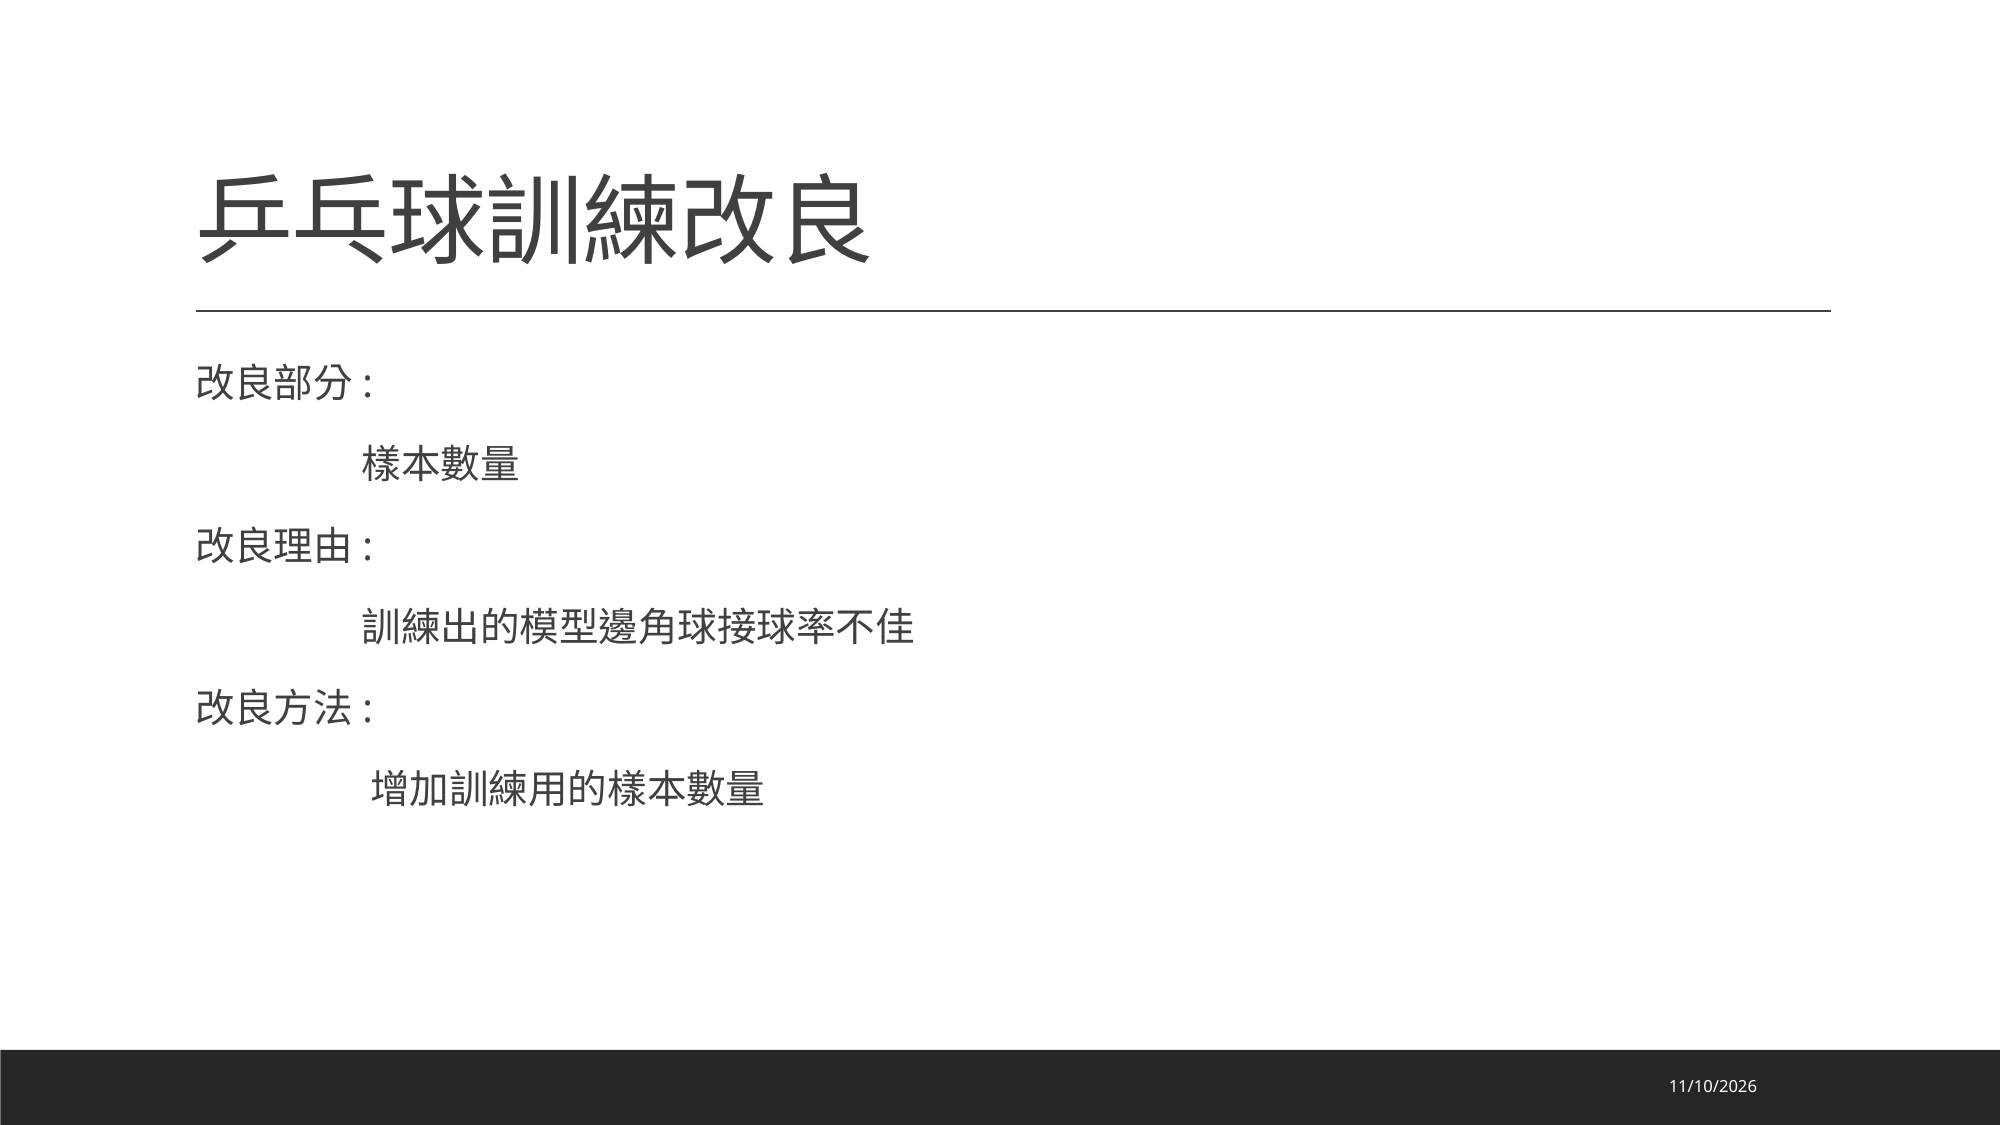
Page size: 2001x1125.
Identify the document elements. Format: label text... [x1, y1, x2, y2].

title 乒乓球訓練改良 [180, 47, 1830, 285]
list 改良部分: 樣本數量 改良理由: 訓練出的模型邊角球接球率不佳 改良方法: 增加訓練用的樣本數量 [180, 345, 1830, 963]
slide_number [1348, 1057, 1773, 1118]
